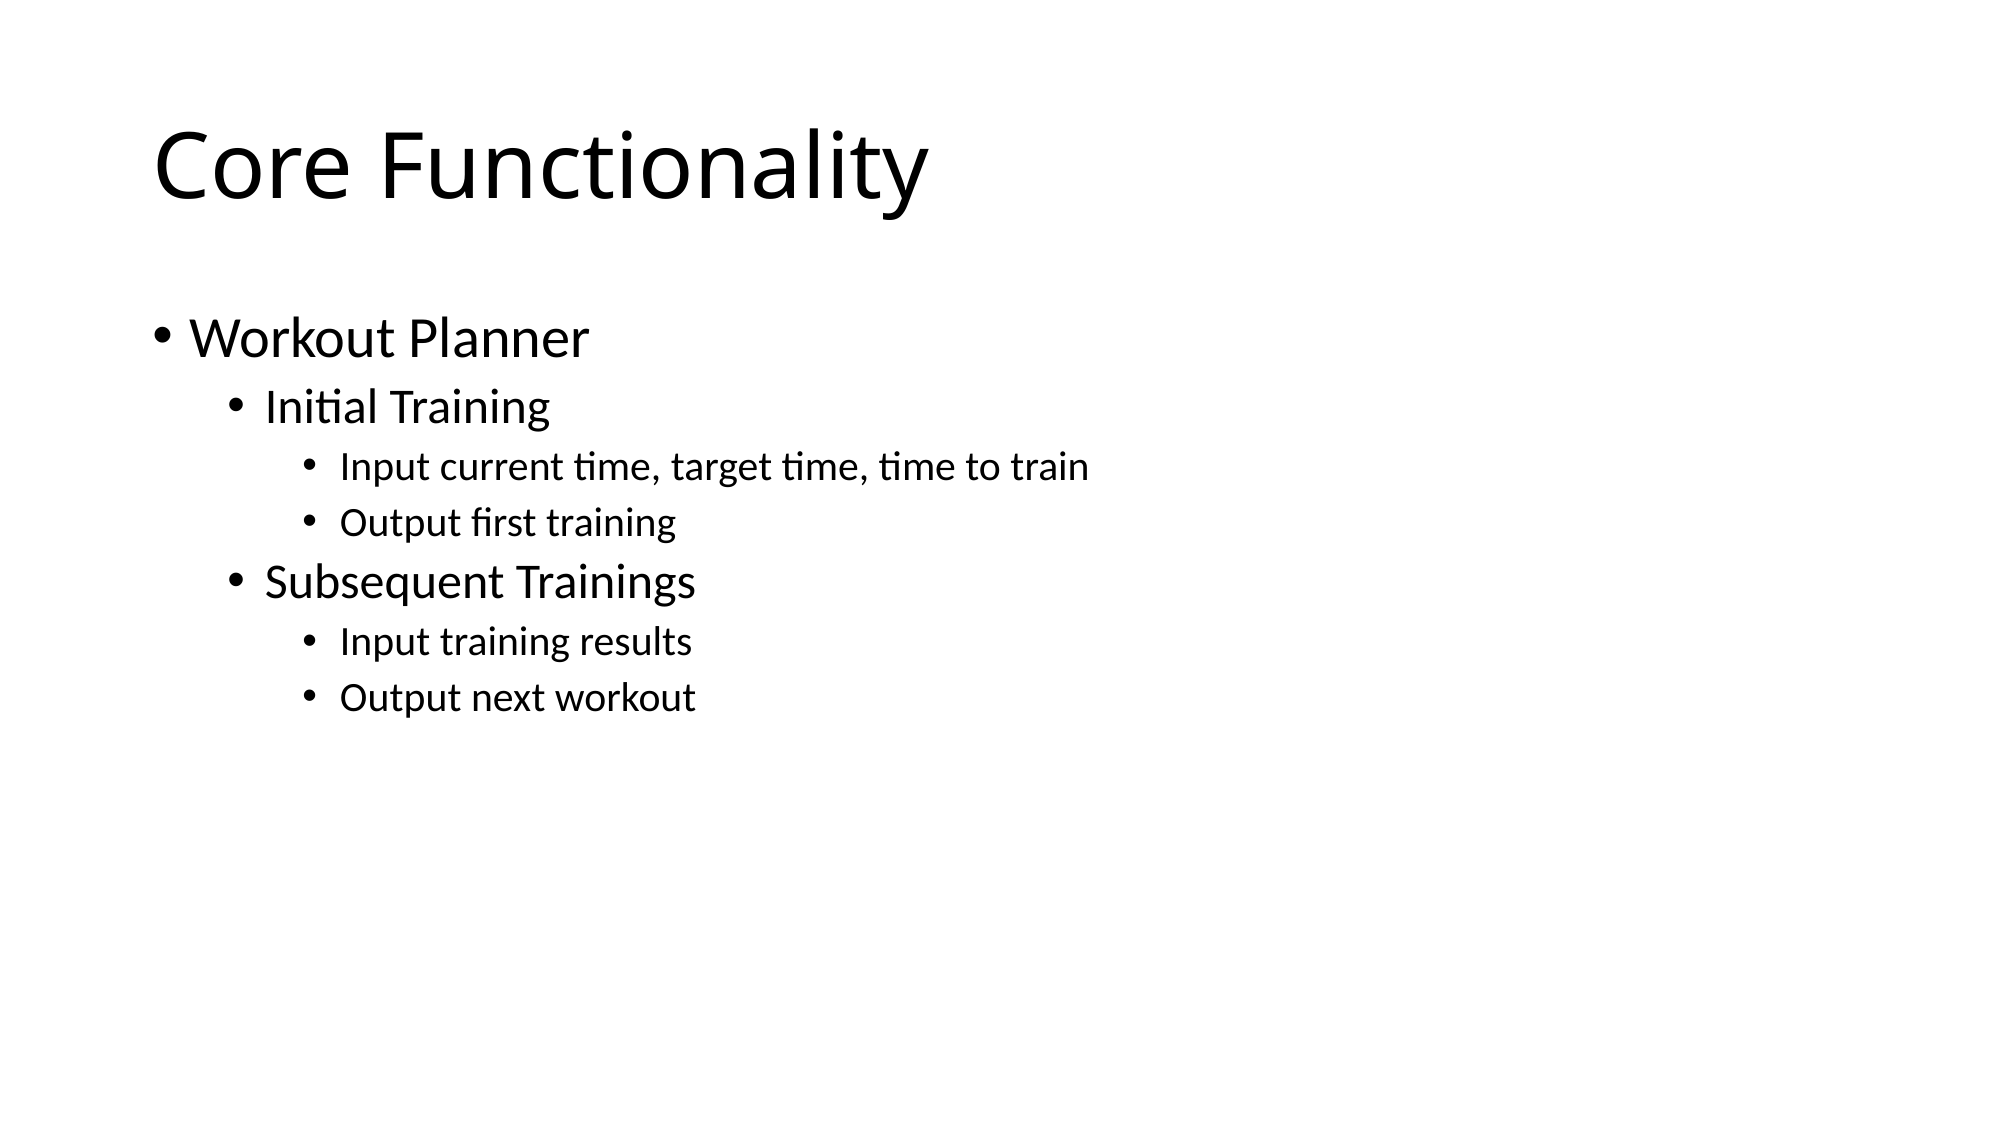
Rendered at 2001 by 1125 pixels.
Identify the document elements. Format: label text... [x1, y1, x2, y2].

title Core Functionality [137, 59, 1863, 278]
list Workout Planner Initial Training Input current time, target time, time to train Output first training Subsequent Trainings Input training results Output next workout [137, 299, 1863, 1014]
